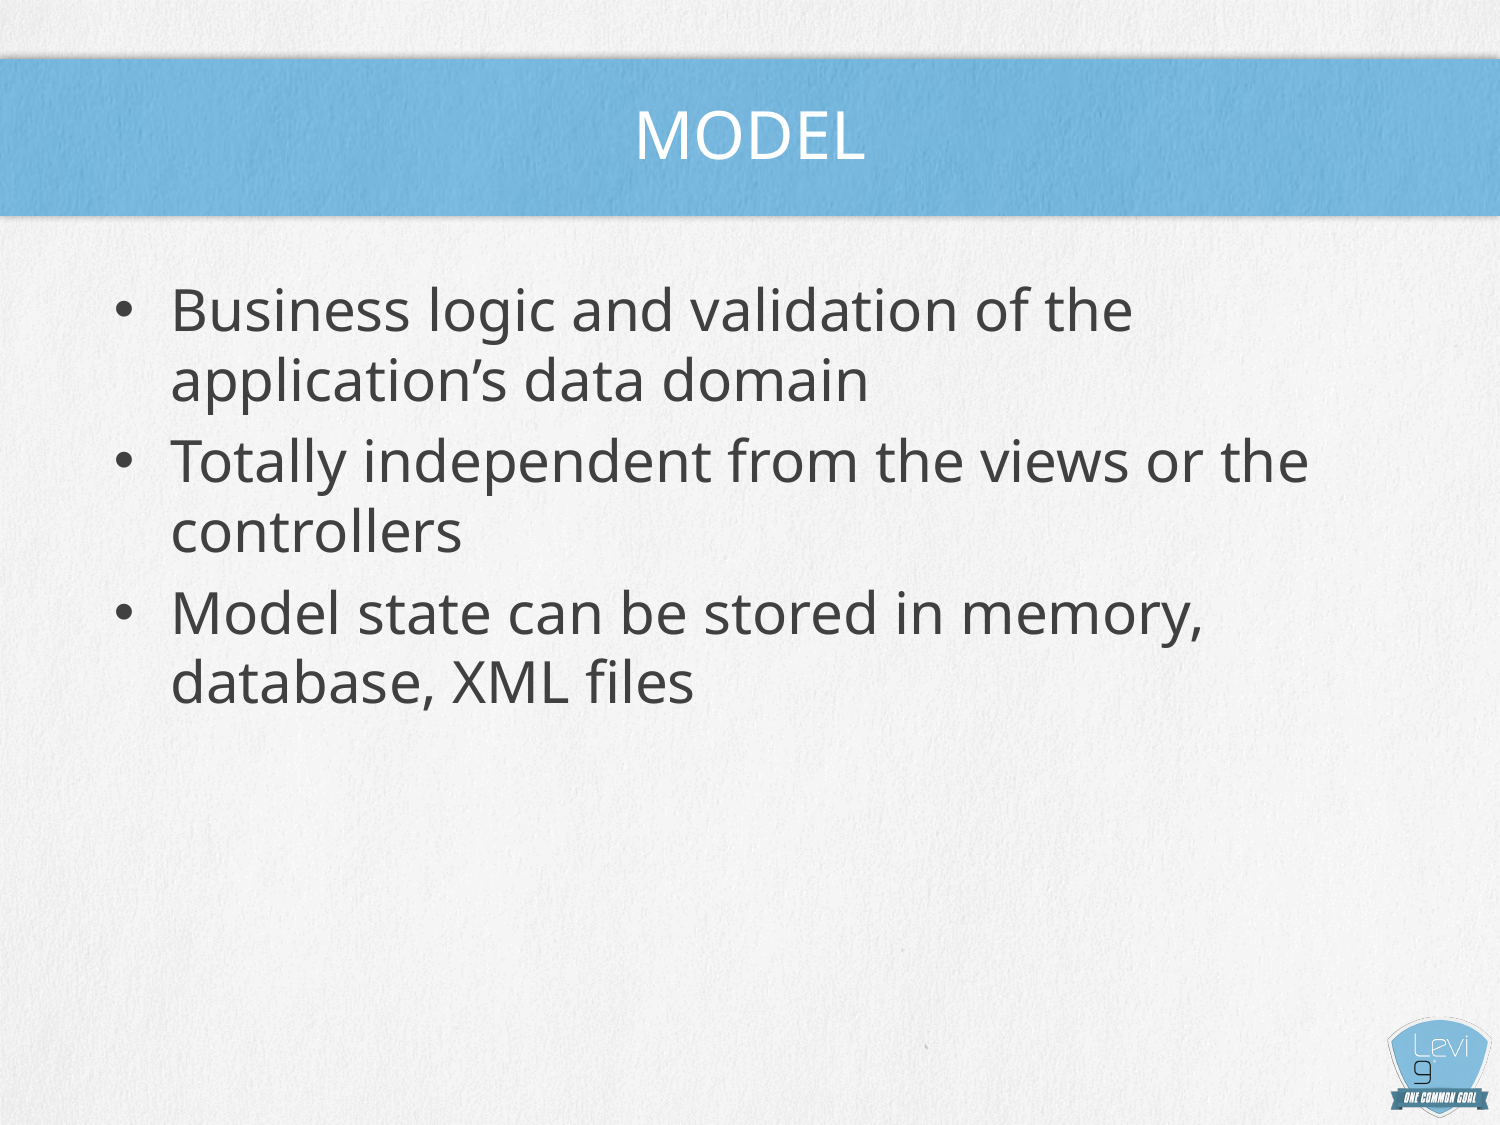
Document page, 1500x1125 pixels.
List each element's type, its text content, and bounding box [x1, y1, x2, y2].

title Model [0, 59, 1500, 216]
list Business logic and validation of the application’s data domain Totally independent from the views or the controllers Model state can be stored in memory, database, XML files [99, 265, 1462, 1004]
picture [1386, 1013, 1493, 1120]
